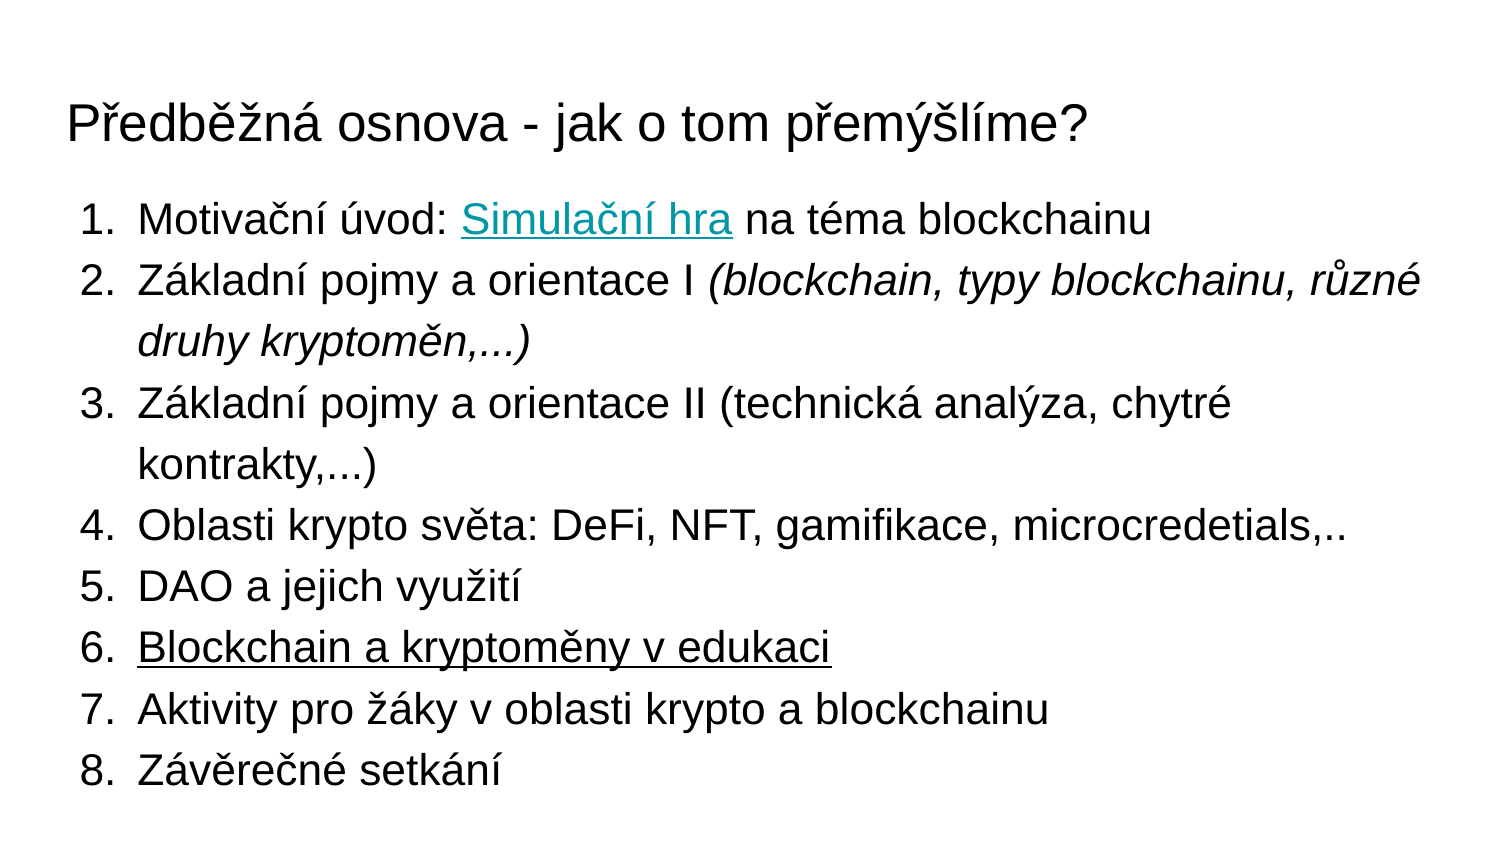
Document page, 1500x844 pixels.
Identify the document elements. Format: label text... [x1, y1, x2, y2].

list Motivační úvod: Simulační hra na téma blockchainu Základní pojmy a orientace I (blockchain, typy blockchainu, různé druhy kryptoměn,...) Základní pojmy a orientace II (technická analýza, chytré kontrakty,...) Oblasti krypto světa: DeFi, NFT, gamifikace, microcredetials,.. DAO a jejich využití Blockchain a kryptoměny v edukaci Aktivity pro žáky v oblasti krypto a blockchainu Závěrečné setkání [51, 166, 1478, 812]
title Předběžná osnova - jak o tom přemýšlíme? [51, 72, 1449, 166]
